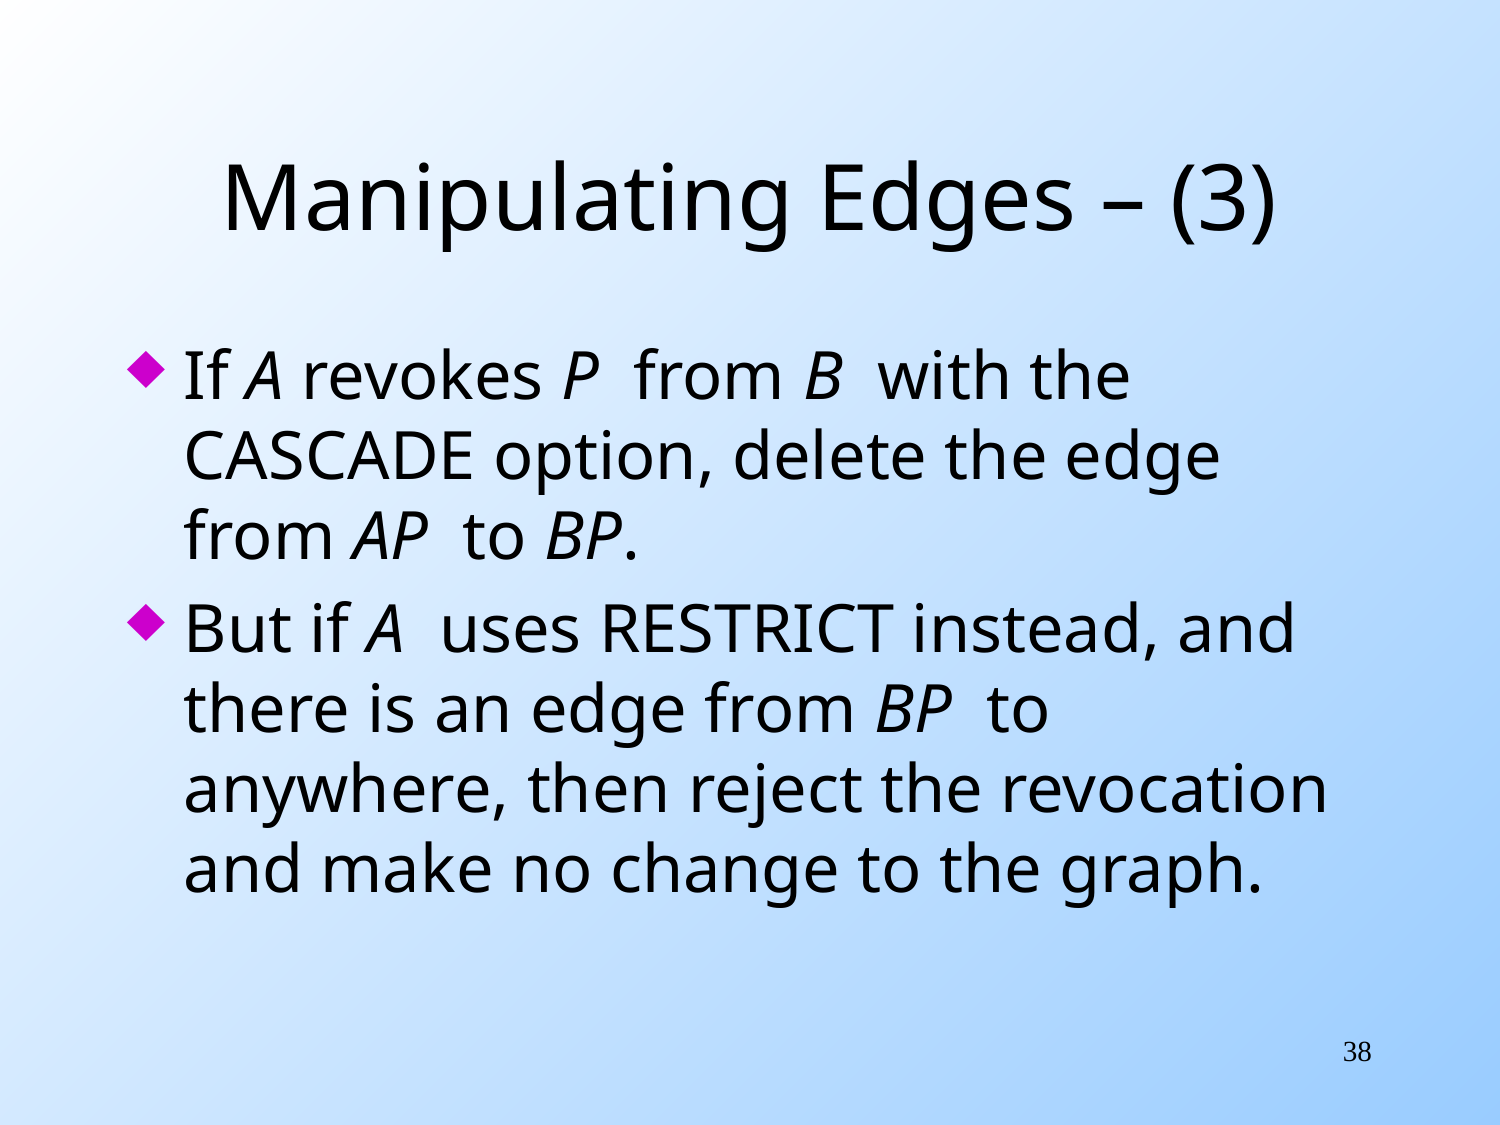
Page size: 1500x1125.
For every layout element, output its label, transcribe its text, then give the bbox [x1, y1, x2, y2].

list If A revokes P from B with the CASCADE option, delete the edge from AP to BP. But if A uses RESTRICT instead, and there is an edge from BP to anywhere, then reject the revocation and make no change to the graph. [112, 324, 1388, 988]
title Manipulating Edges – (3) [112, 99, 1388, 288]
slide_number 38 [1074, 1025, 1388, 1100]
